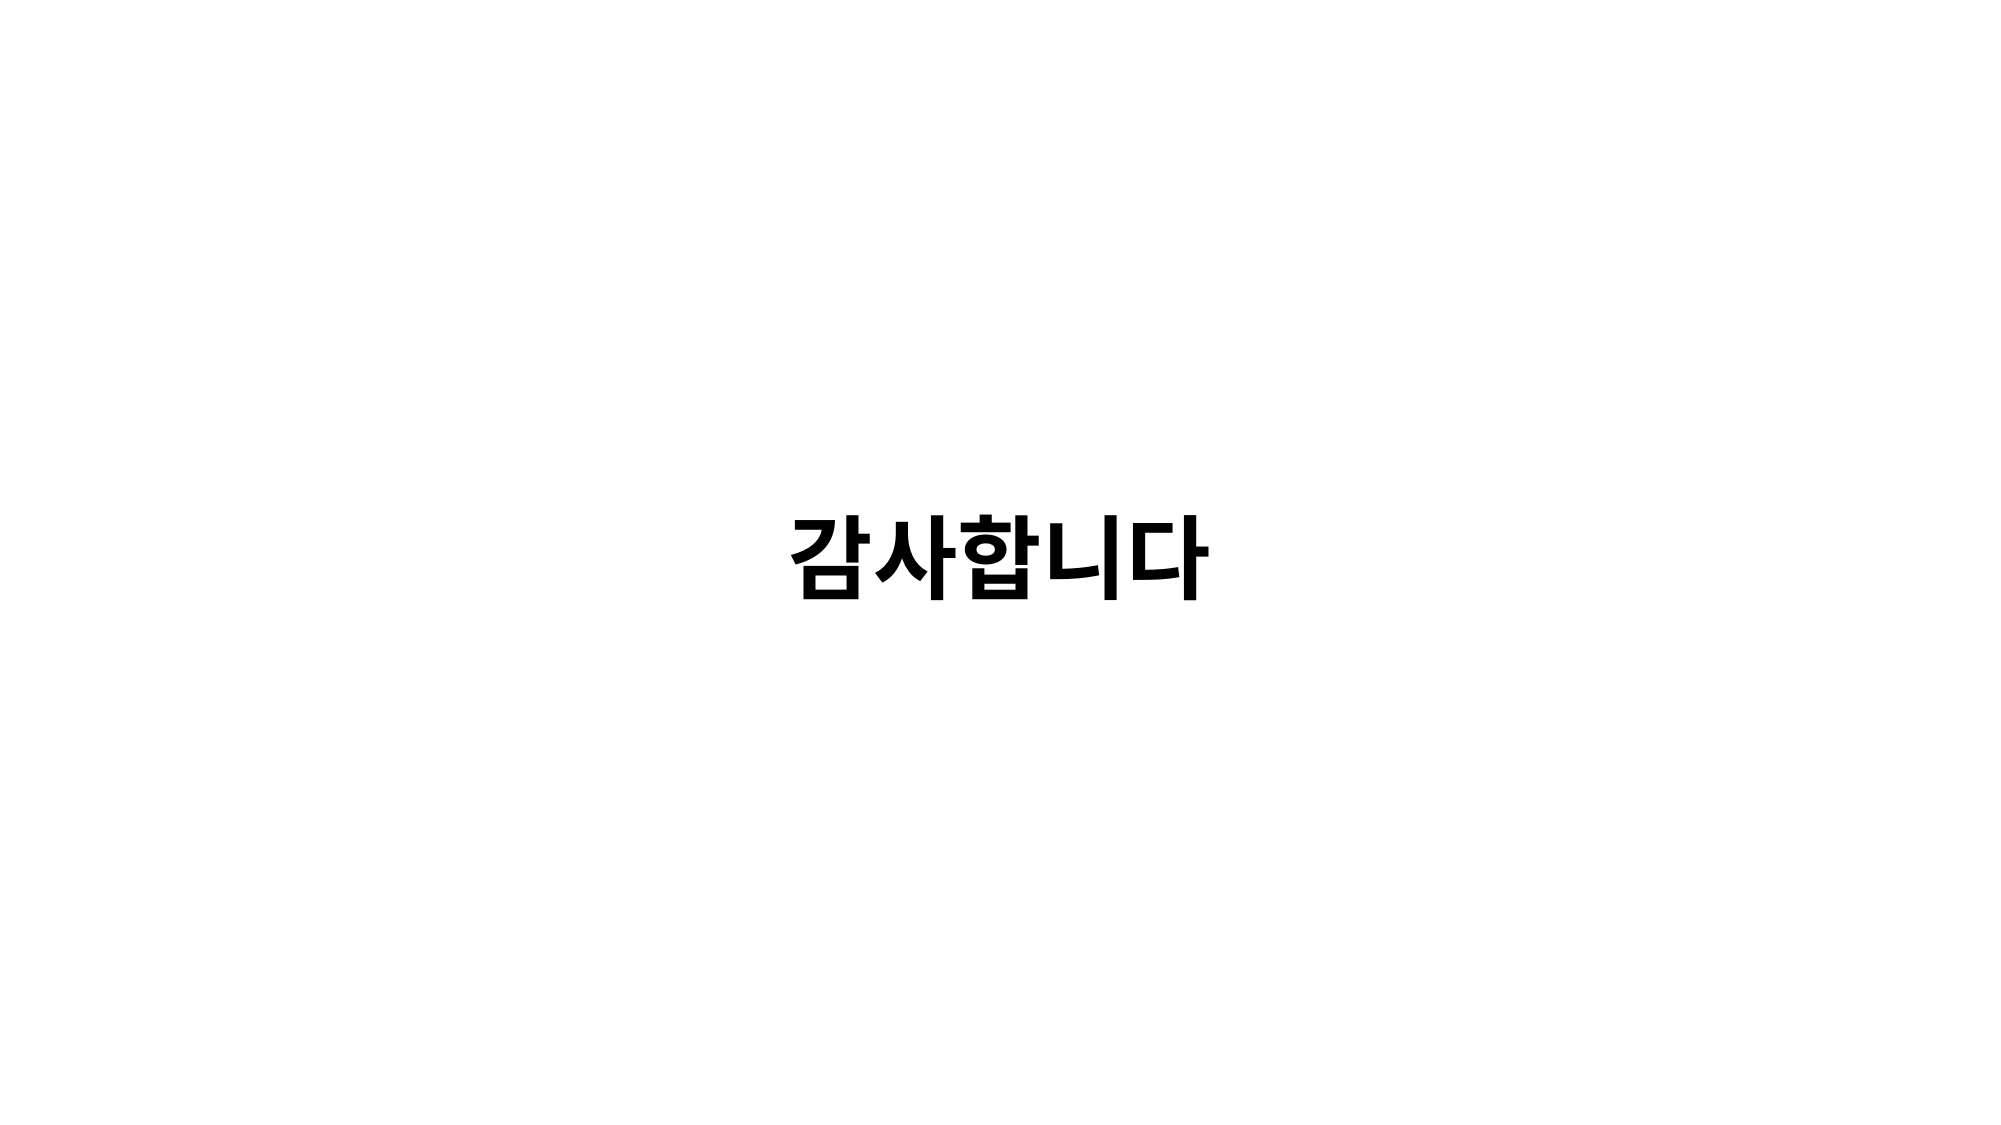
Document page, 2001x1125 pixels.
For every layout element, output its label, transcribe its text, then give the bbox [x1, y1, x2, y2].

title 감사합니다 [137, 453, 1863, 672]
